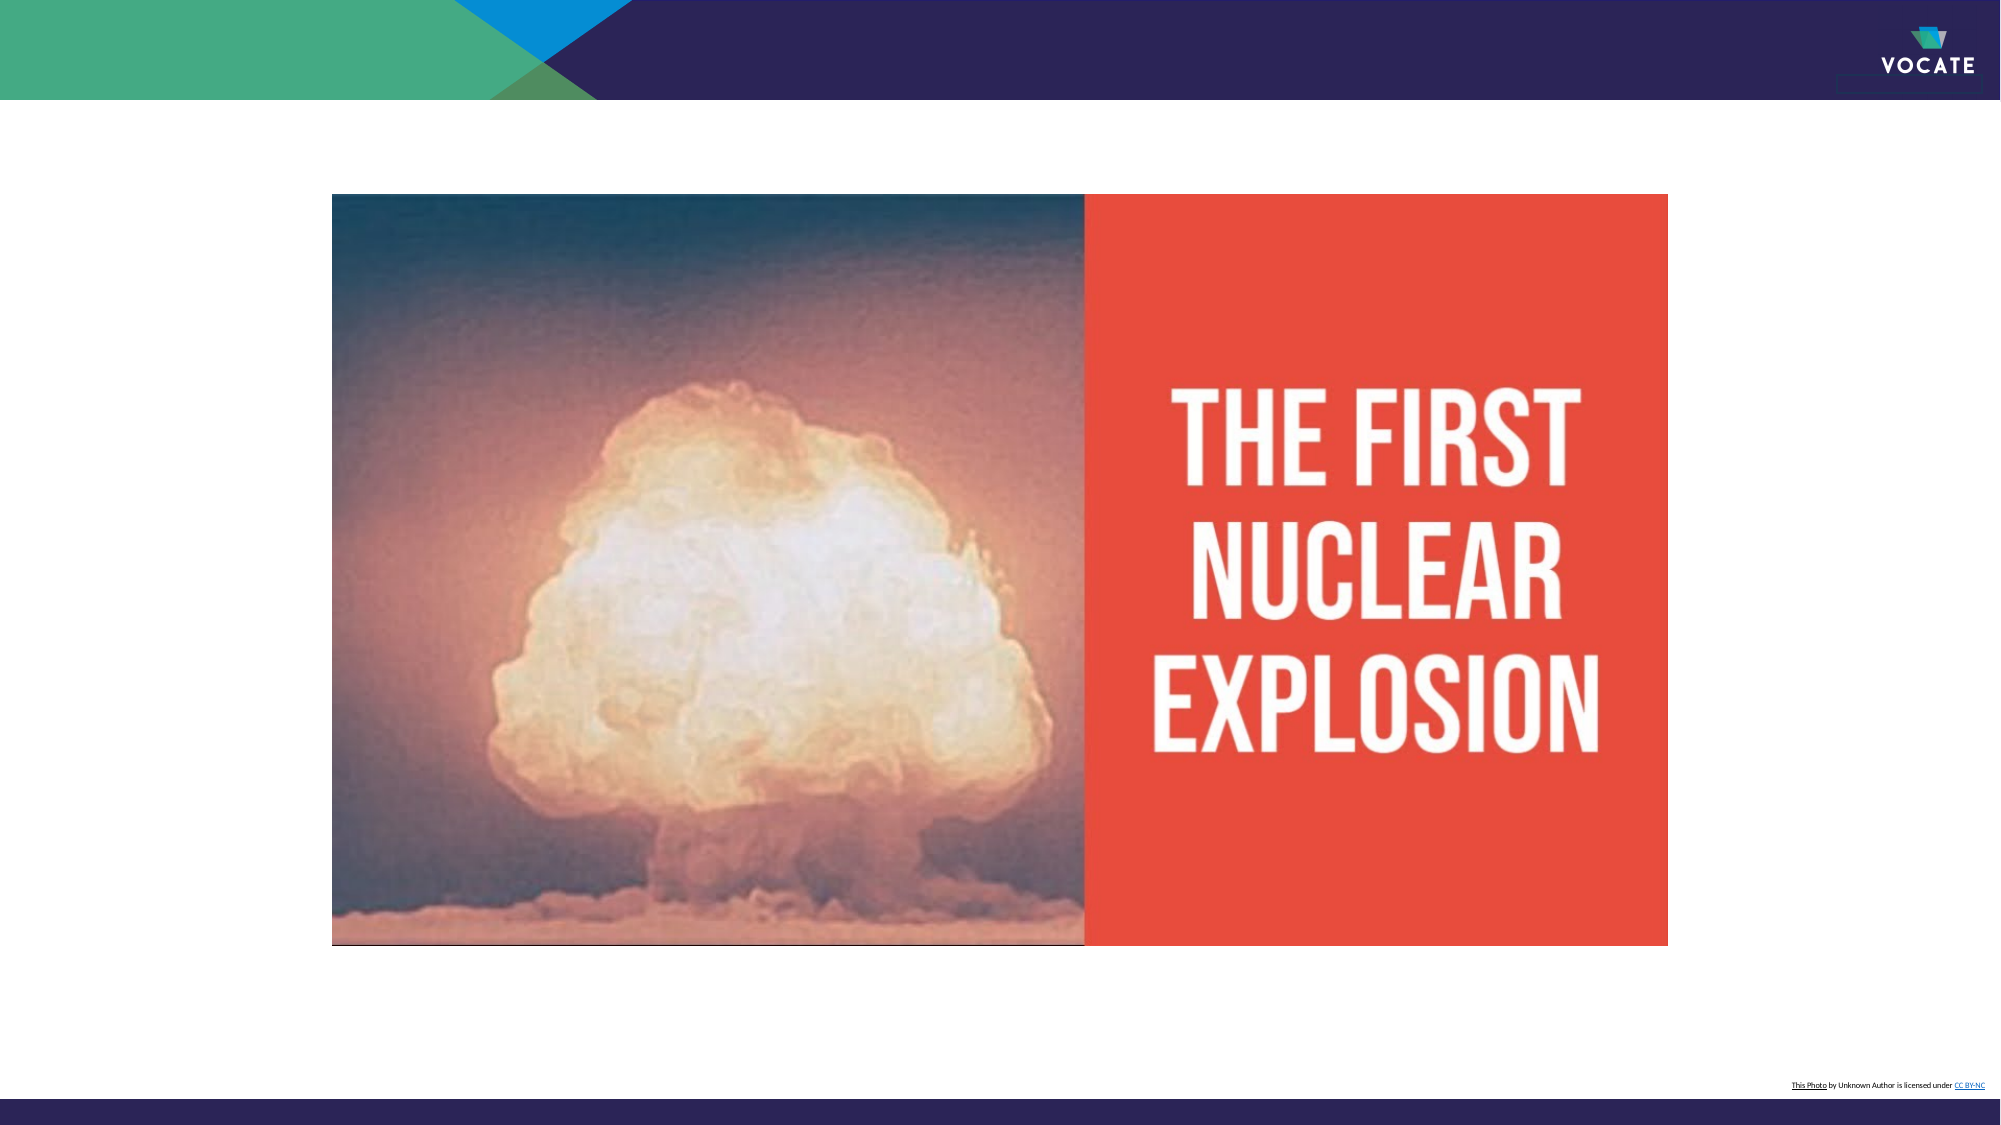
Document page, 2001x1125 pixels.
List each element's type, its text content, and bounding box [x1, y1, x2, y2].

picture [1878, 5, 1977, 74]
picture [1878, 94, 1977, 100]
picture [332, 194, 1668, 946]
text_box This Photo by Unknown Author is licensed under CC BY-NC [0, 1072, 2000, 1098]
